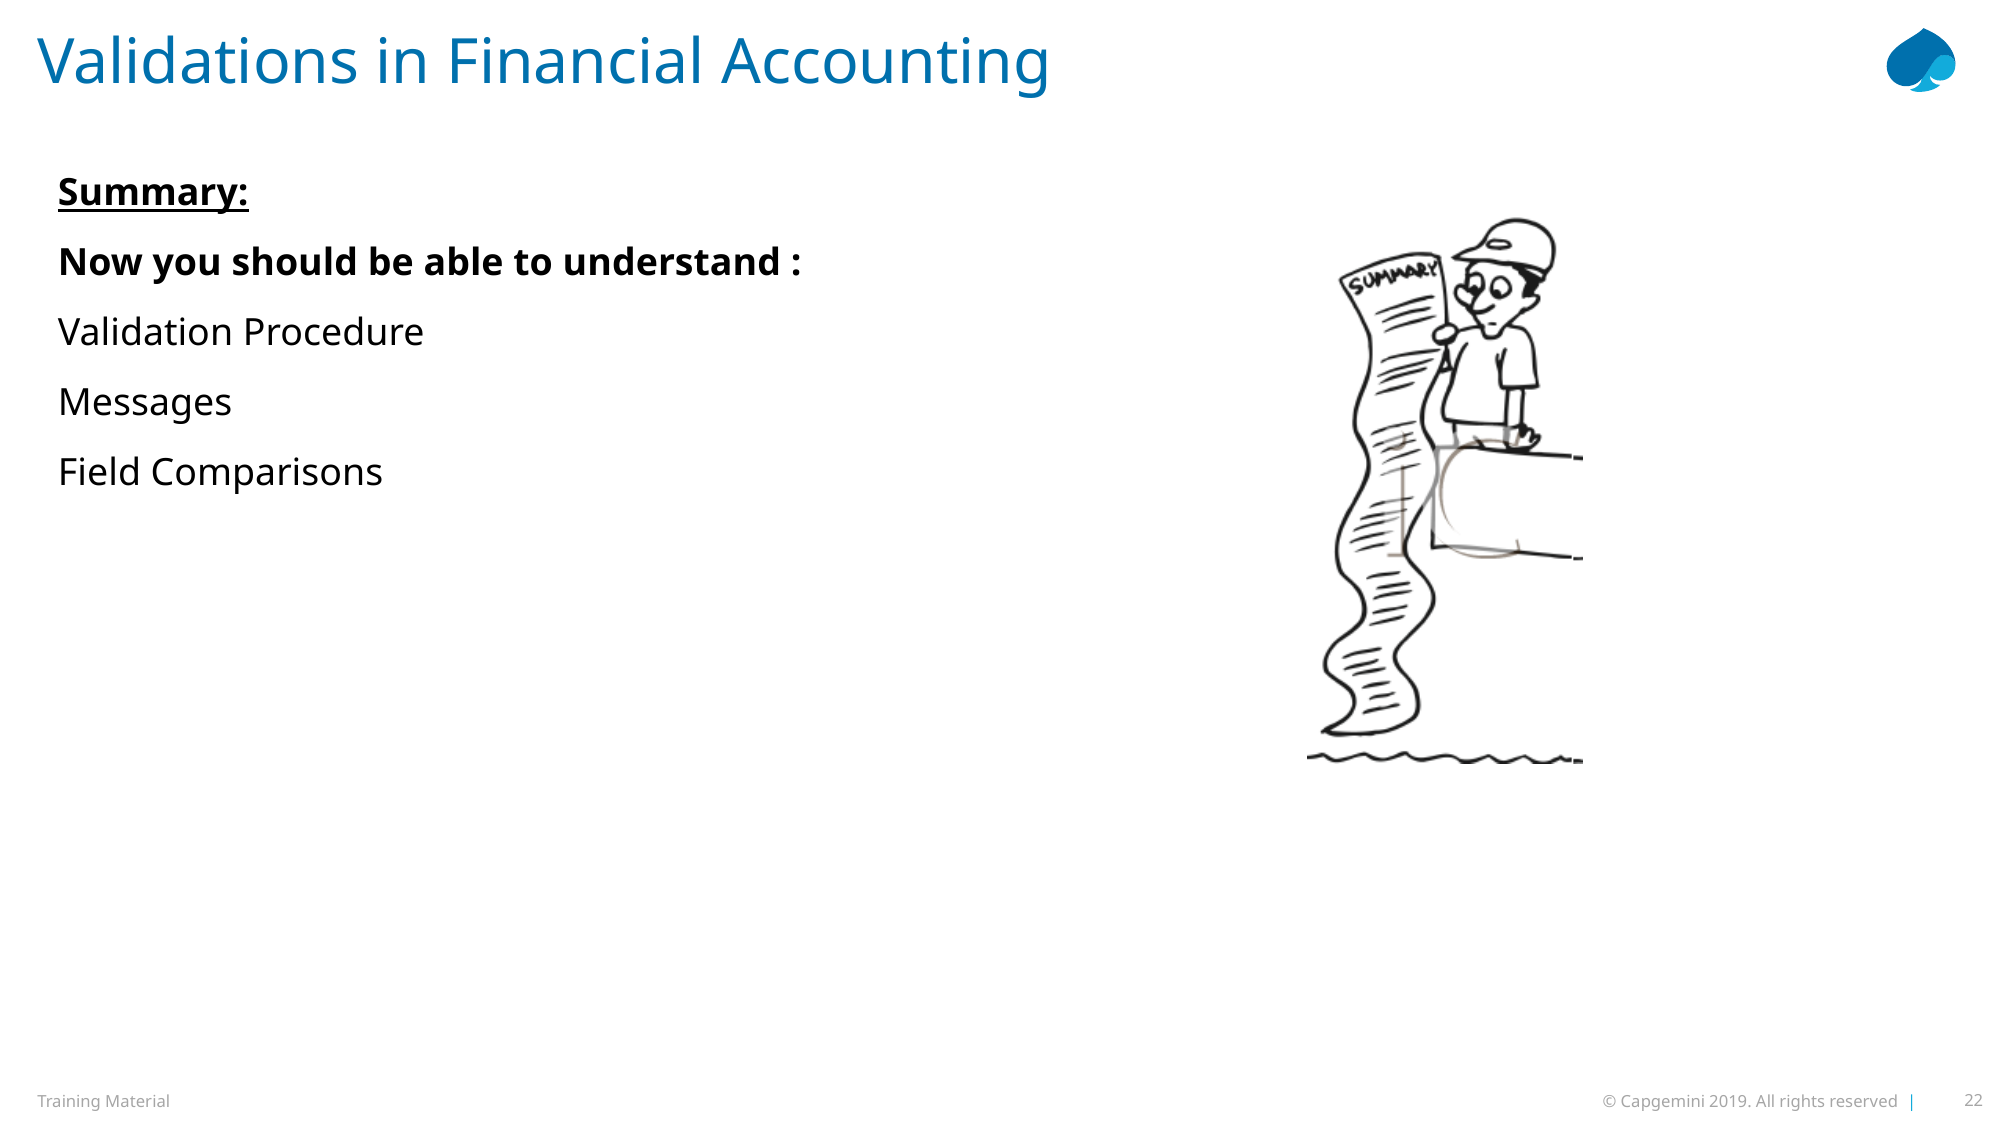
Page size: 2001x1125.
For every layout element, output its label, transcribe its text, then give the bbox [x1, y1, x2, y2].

title Validations in Financial Accounting [37, 0, 1863, 119]
text_box Summary: Now you should be able to understand : Validation Procedure Messages Field Comparisons [43, 160, 1000, 501]
picture [1307, 213, 1583, 764]
